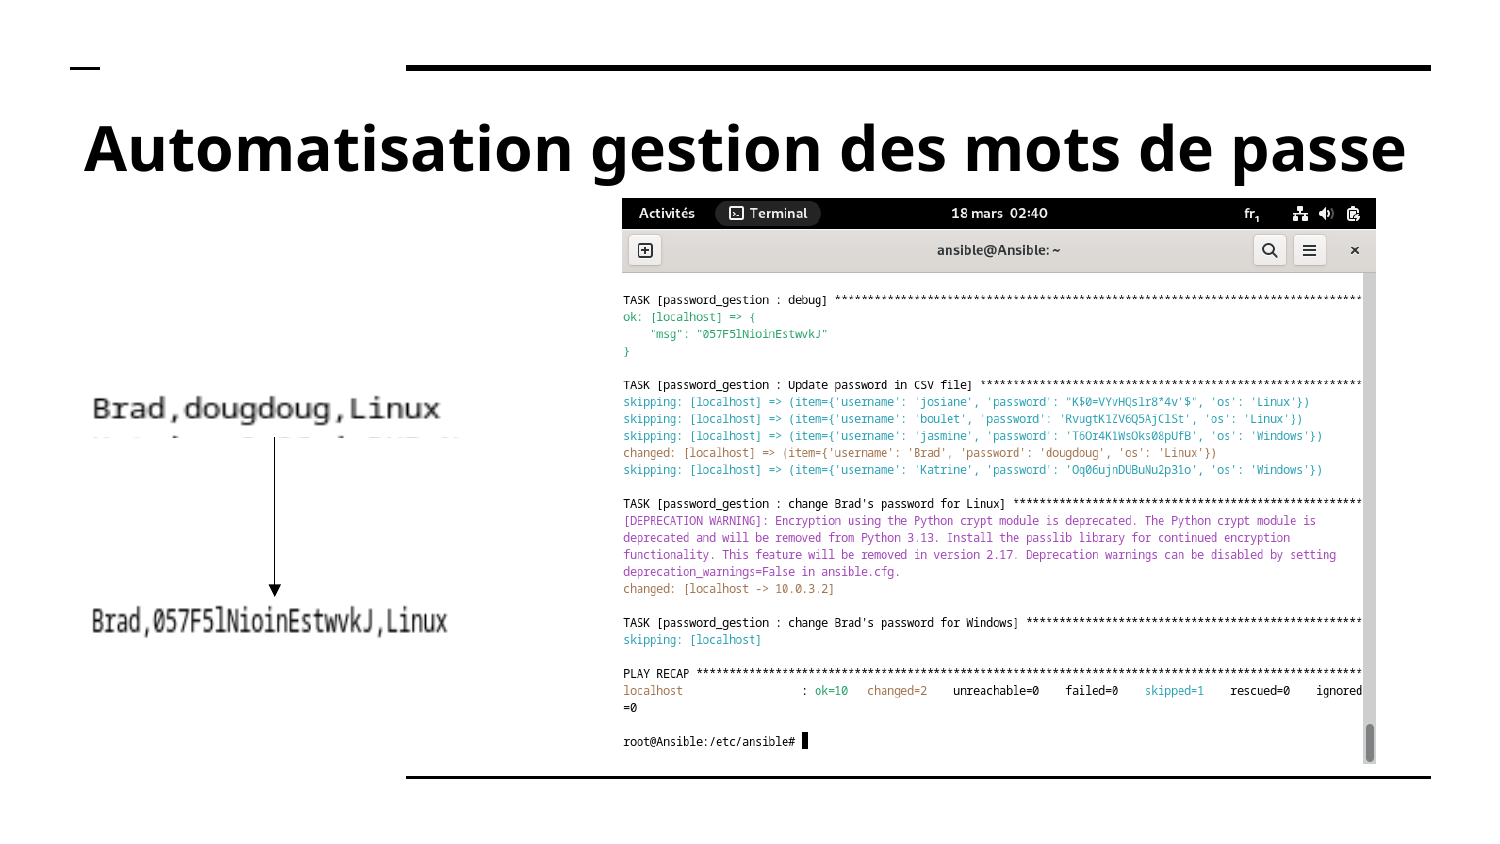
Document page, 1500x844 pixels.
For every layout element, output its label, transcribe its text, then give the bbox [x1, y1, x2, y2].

picture [621, 198, 1377, 765]
title Automatisation gestion des mots de passe [69, 94, 1431, 199]
picture [90, 596, 459, 648]
picture [90, 386, 459, 438]
